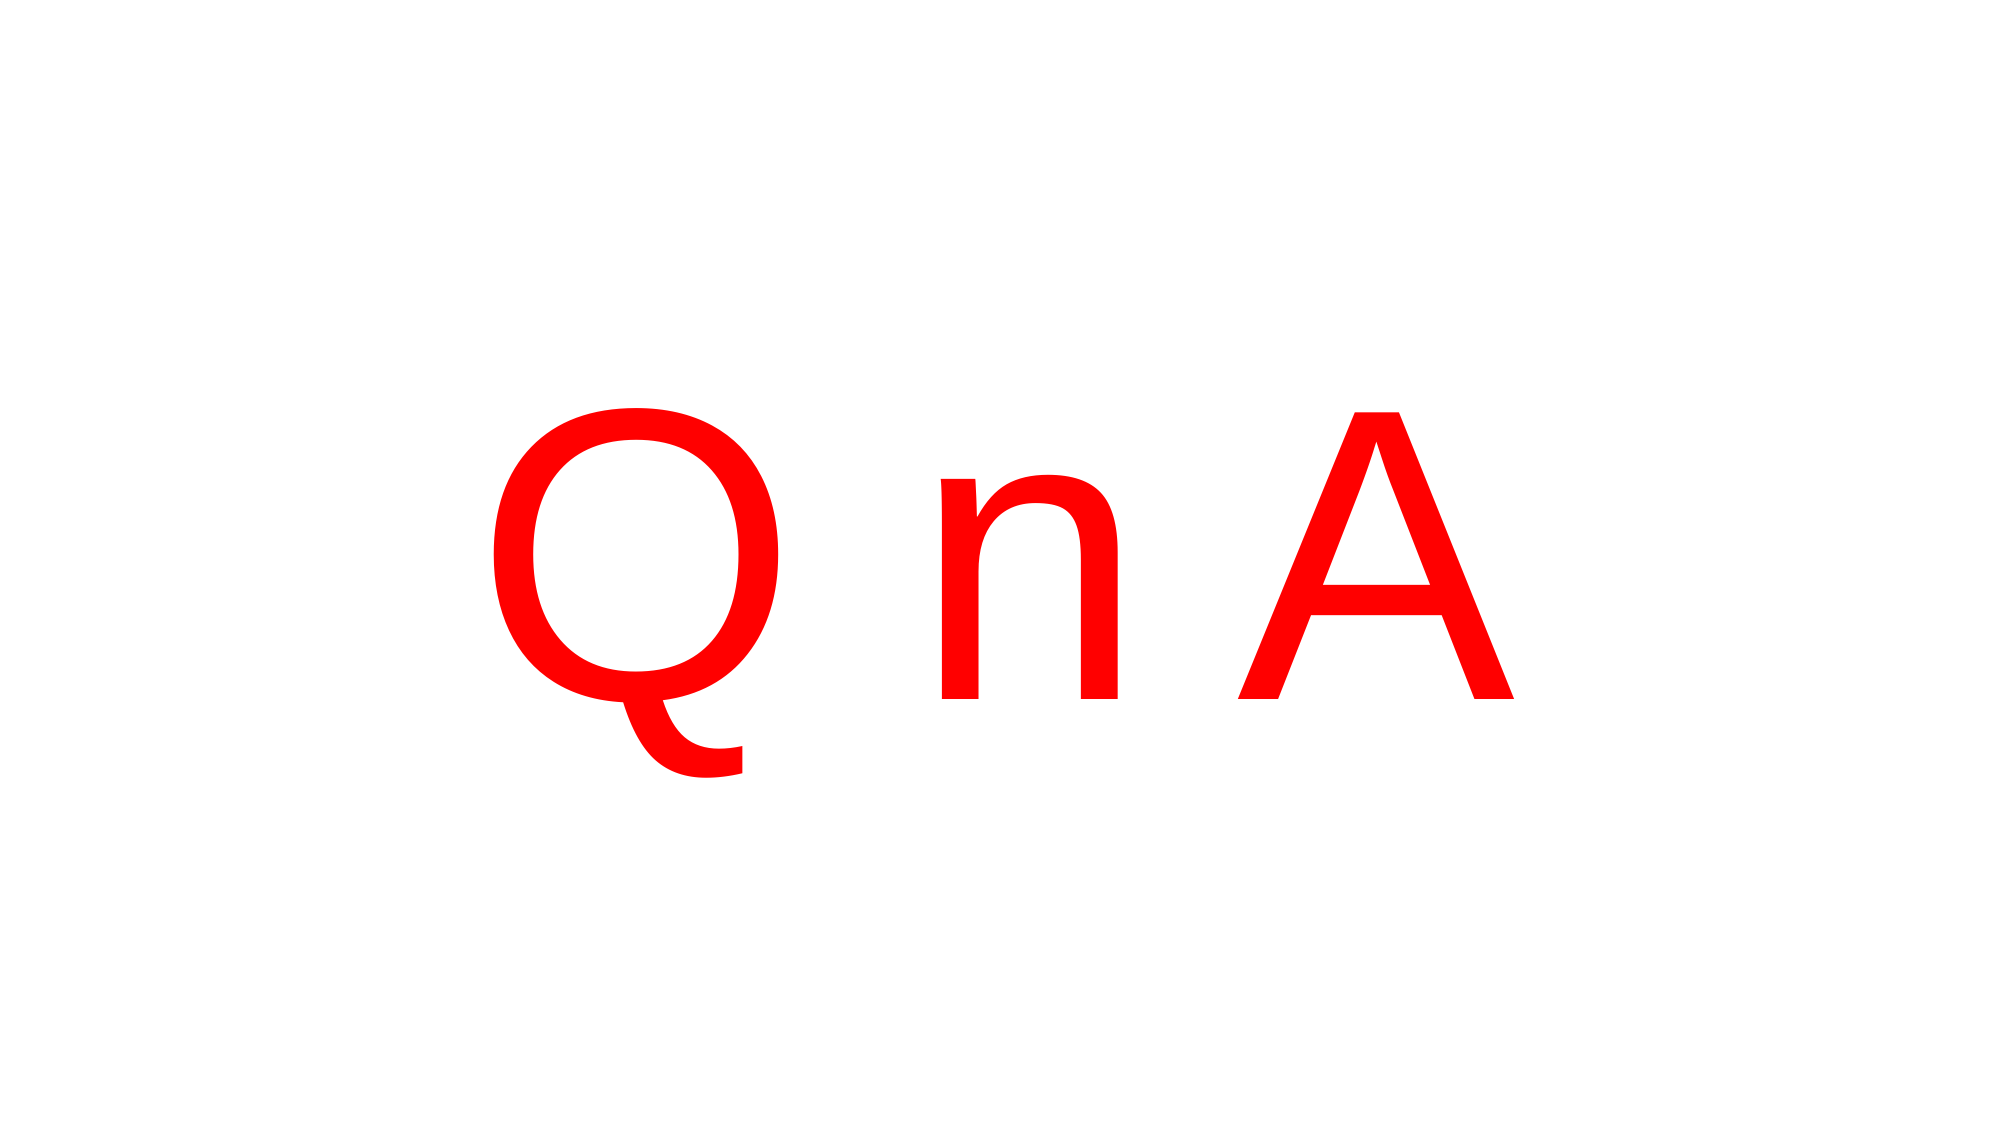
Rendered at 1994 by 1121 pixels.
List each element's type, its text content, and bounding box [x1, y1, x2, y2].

title Q n A [45, 337, 1946, 729]
